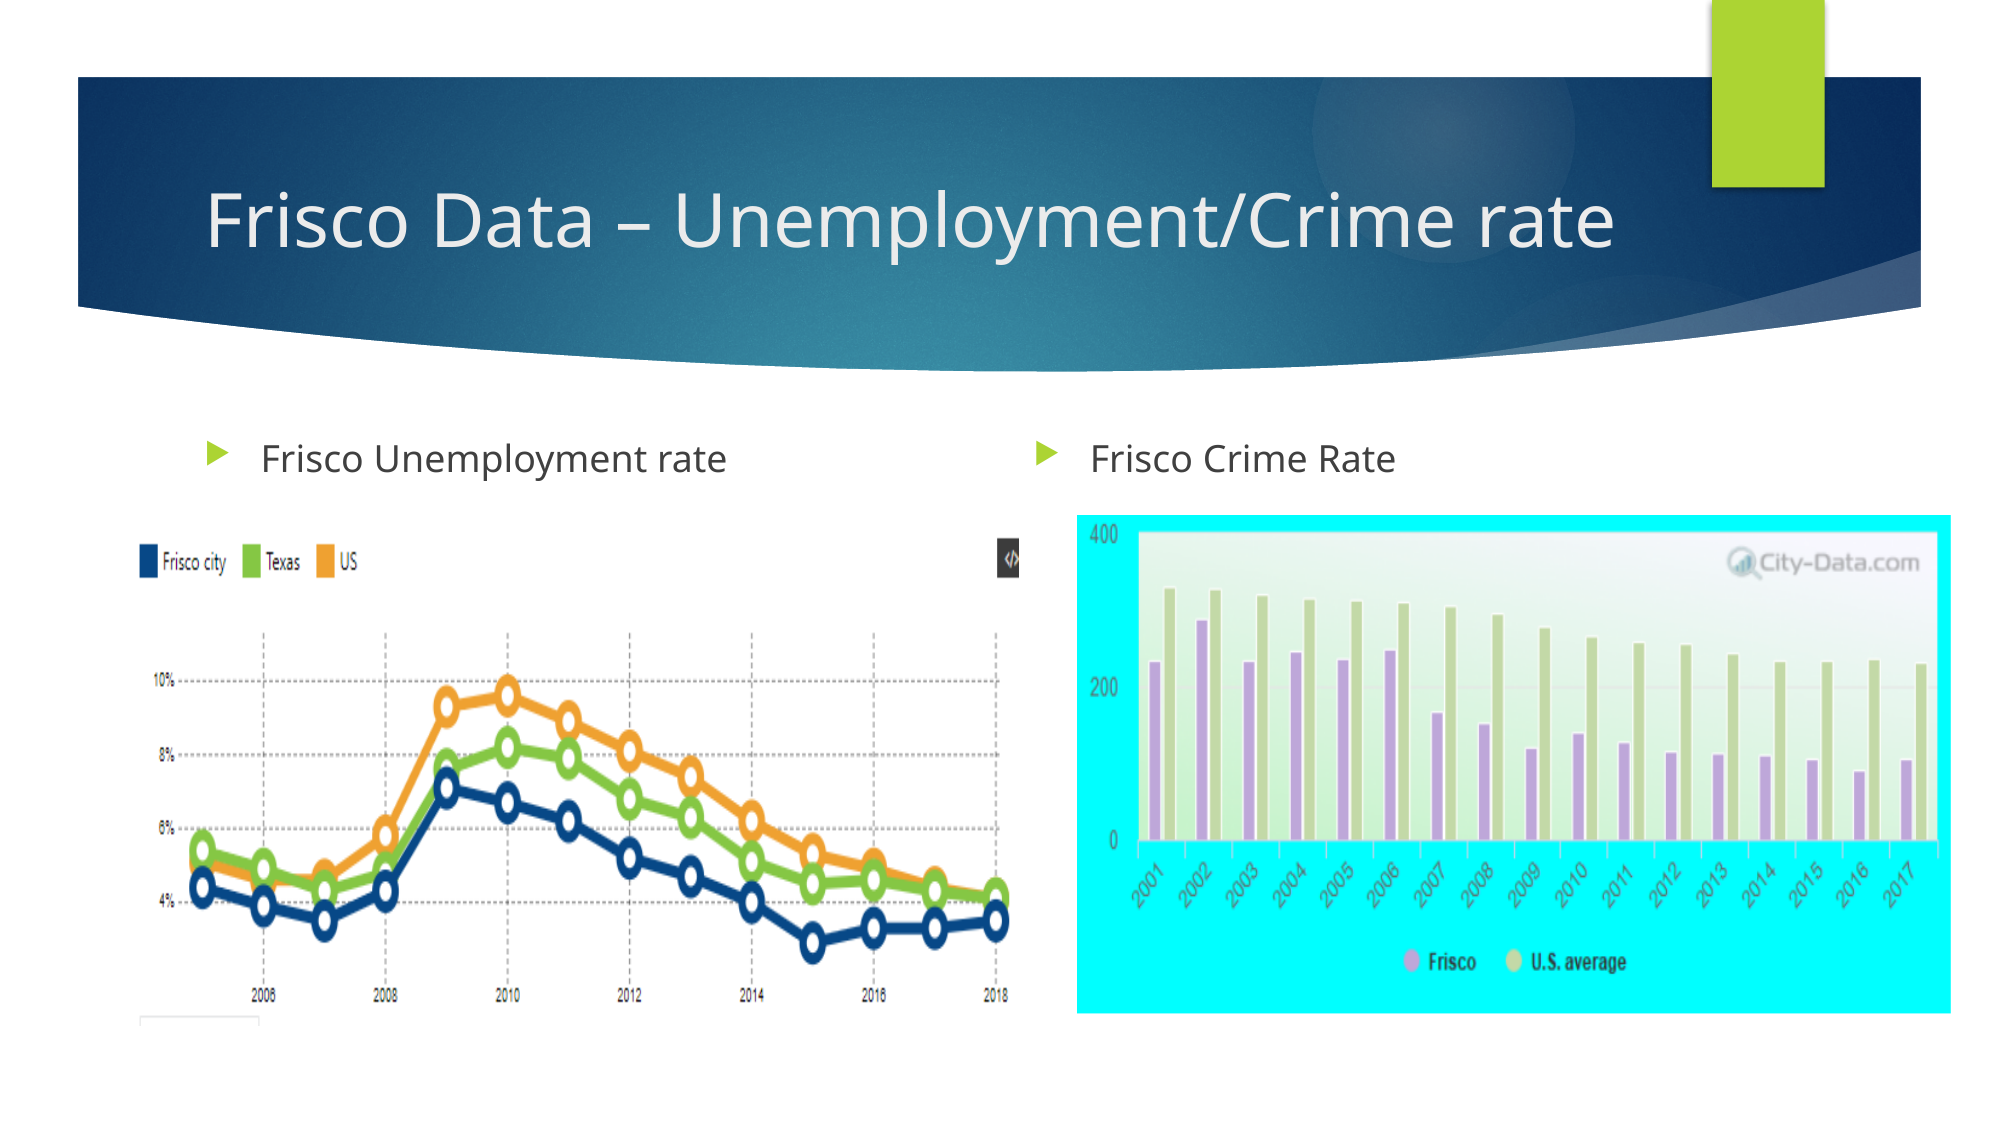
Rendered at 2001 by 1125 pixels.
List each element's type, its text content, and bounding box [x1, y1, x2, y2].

list Frisco Unemployment rate [189, 427, 981, 519]
picture [1076, 515, 1952, 1020]
list Frisco Crime Rate [1018, 427, 1966, 1028]
title Frisco Data – Unemployment/Crime rate [189, 159, 1693, 276]
picture [130, 521, 1019, 1026]
